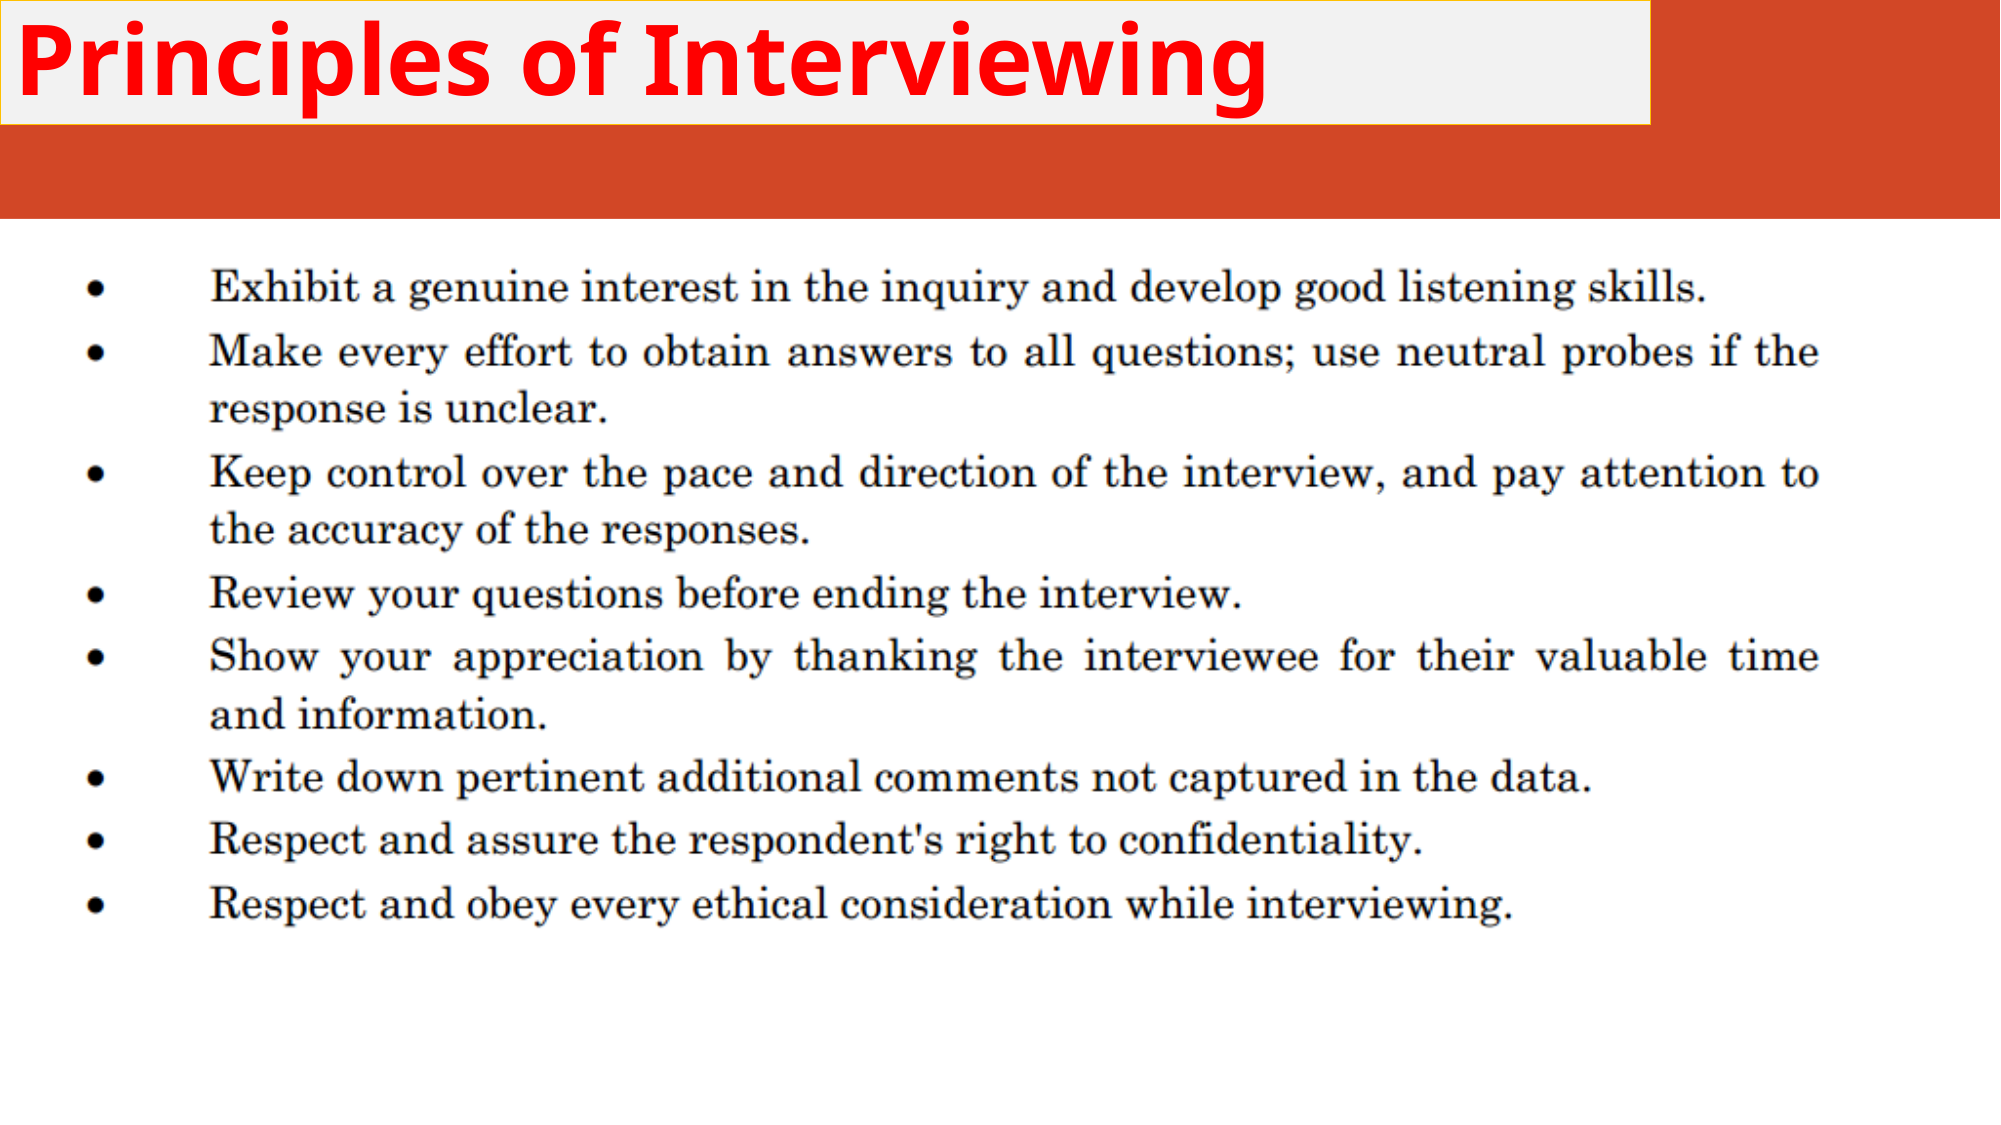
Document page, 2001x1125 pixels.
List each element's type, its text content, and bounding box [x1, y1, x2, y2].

picture [69, 247, 1872, 979]
title Principles of Interviewing [0, 0, 1651, 125]
